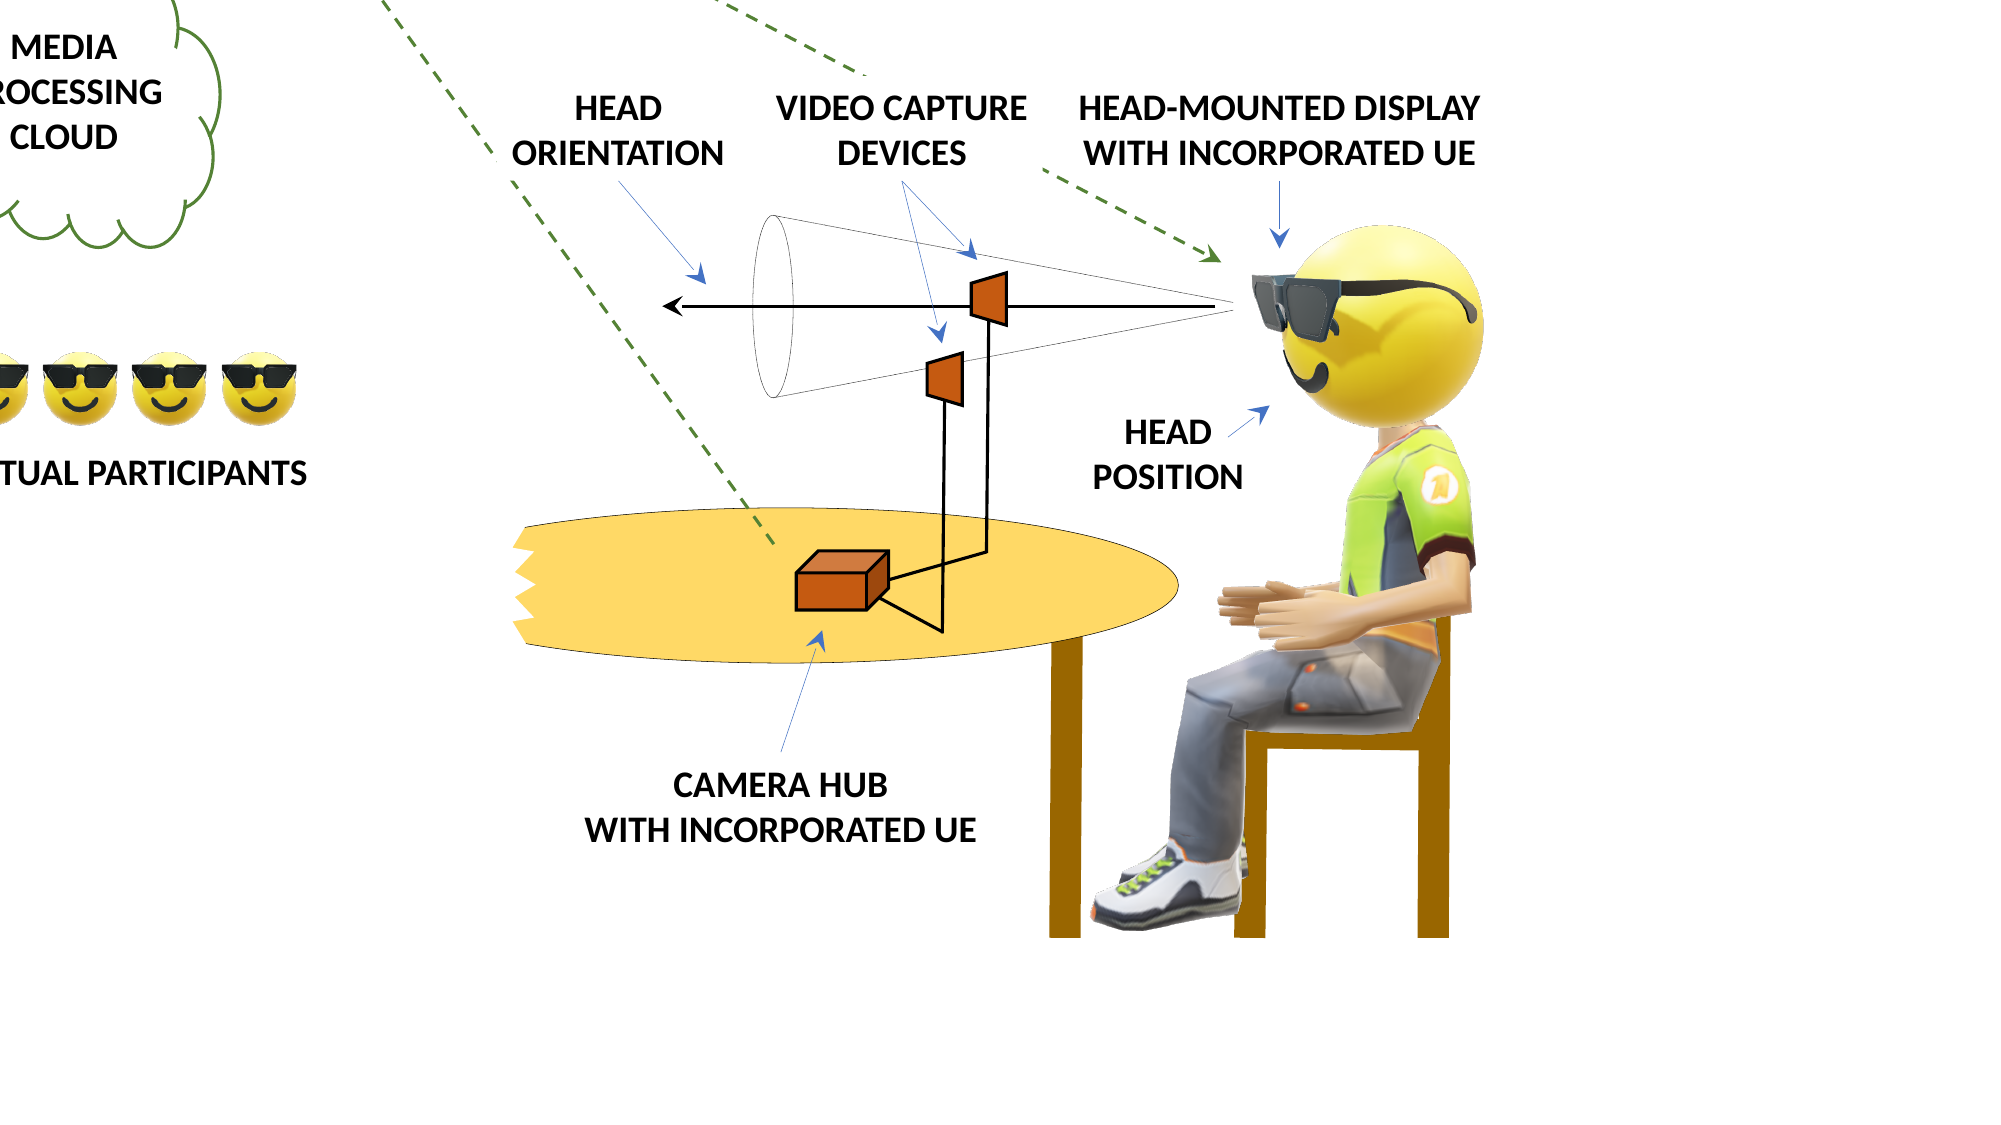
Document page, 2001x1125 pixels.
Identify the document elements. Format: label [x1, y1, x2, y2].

text_box [0, 0, 1508, 938]
